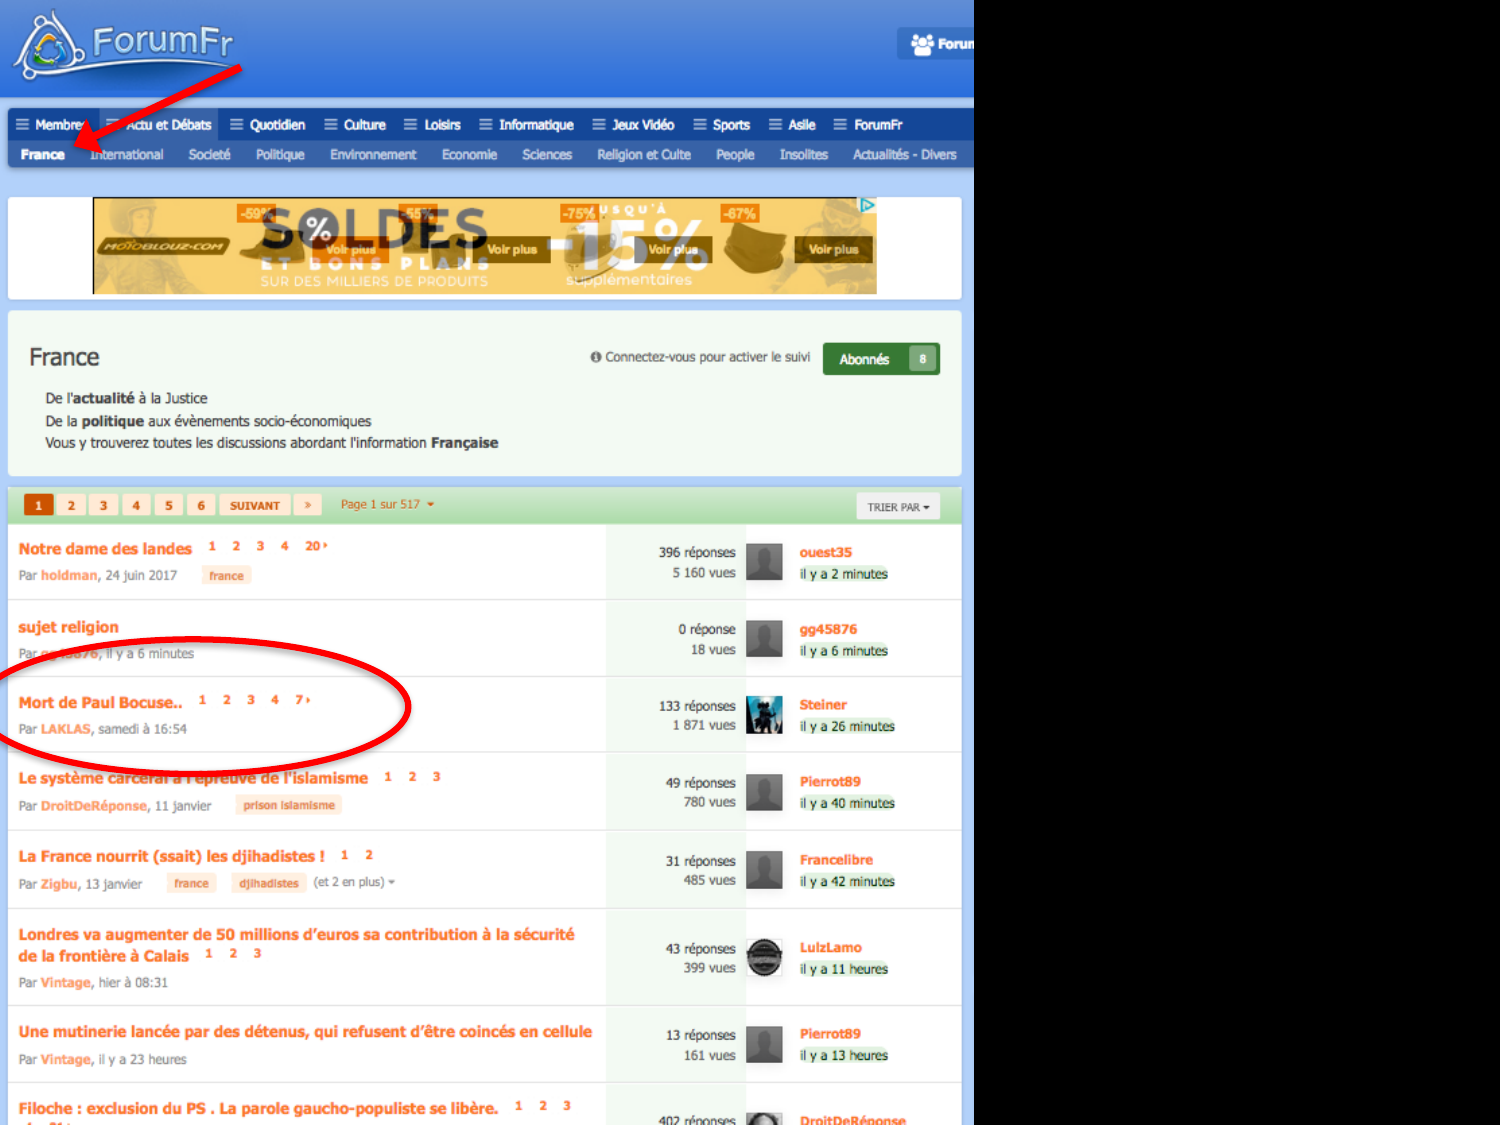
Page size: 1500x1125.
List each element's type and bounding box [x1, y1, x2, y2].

picture [0, 0, 975, 1125]
